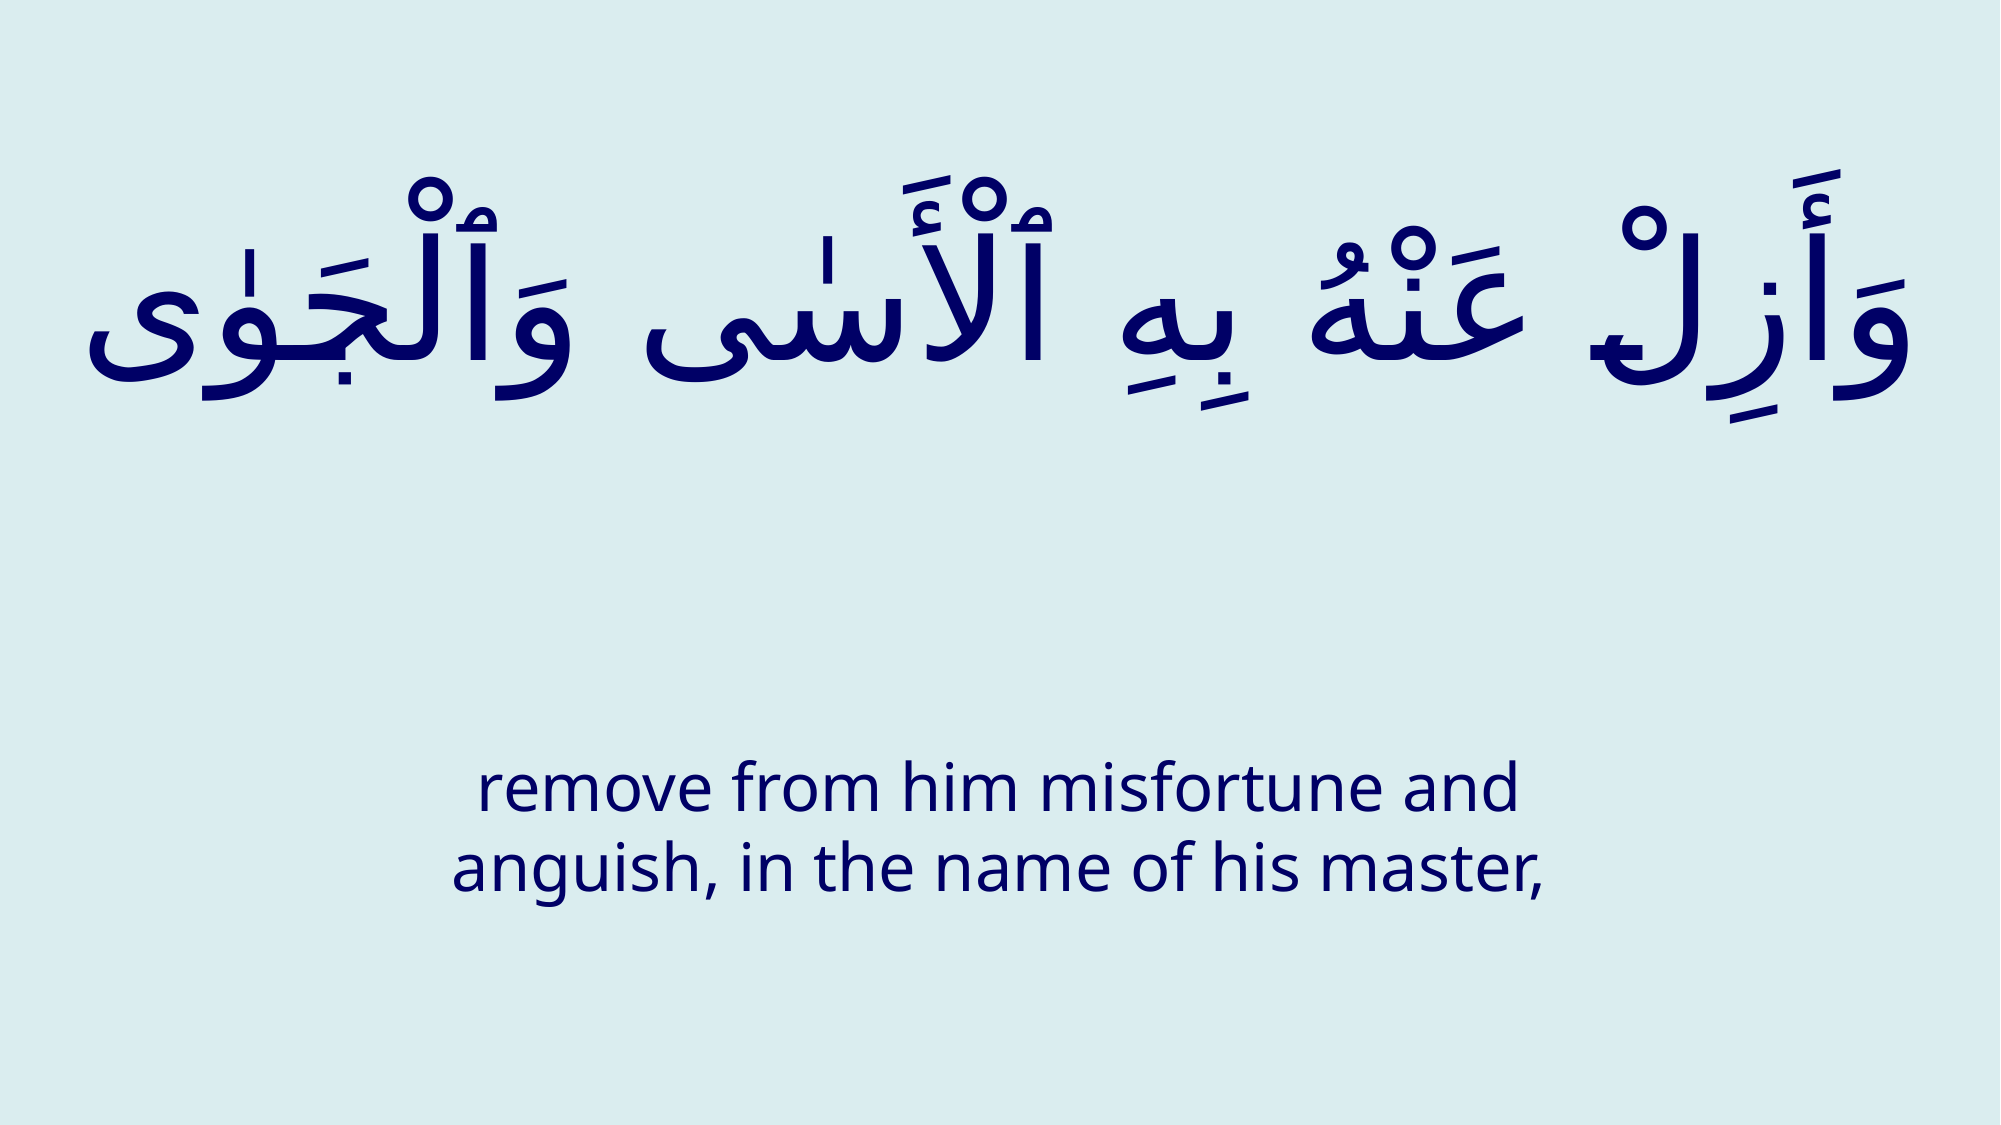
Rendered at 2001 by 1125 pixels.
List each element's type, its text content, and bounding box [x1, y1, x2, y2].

title وَأَزِلْ عَنْهُ بِهِ ٱلْأَسٰى وَٱلْجَوٰى [0, 200, 2000, 388]
list remove from him misfortune and anguish, in the name of his master, [356, 737, 1644, 1050]
